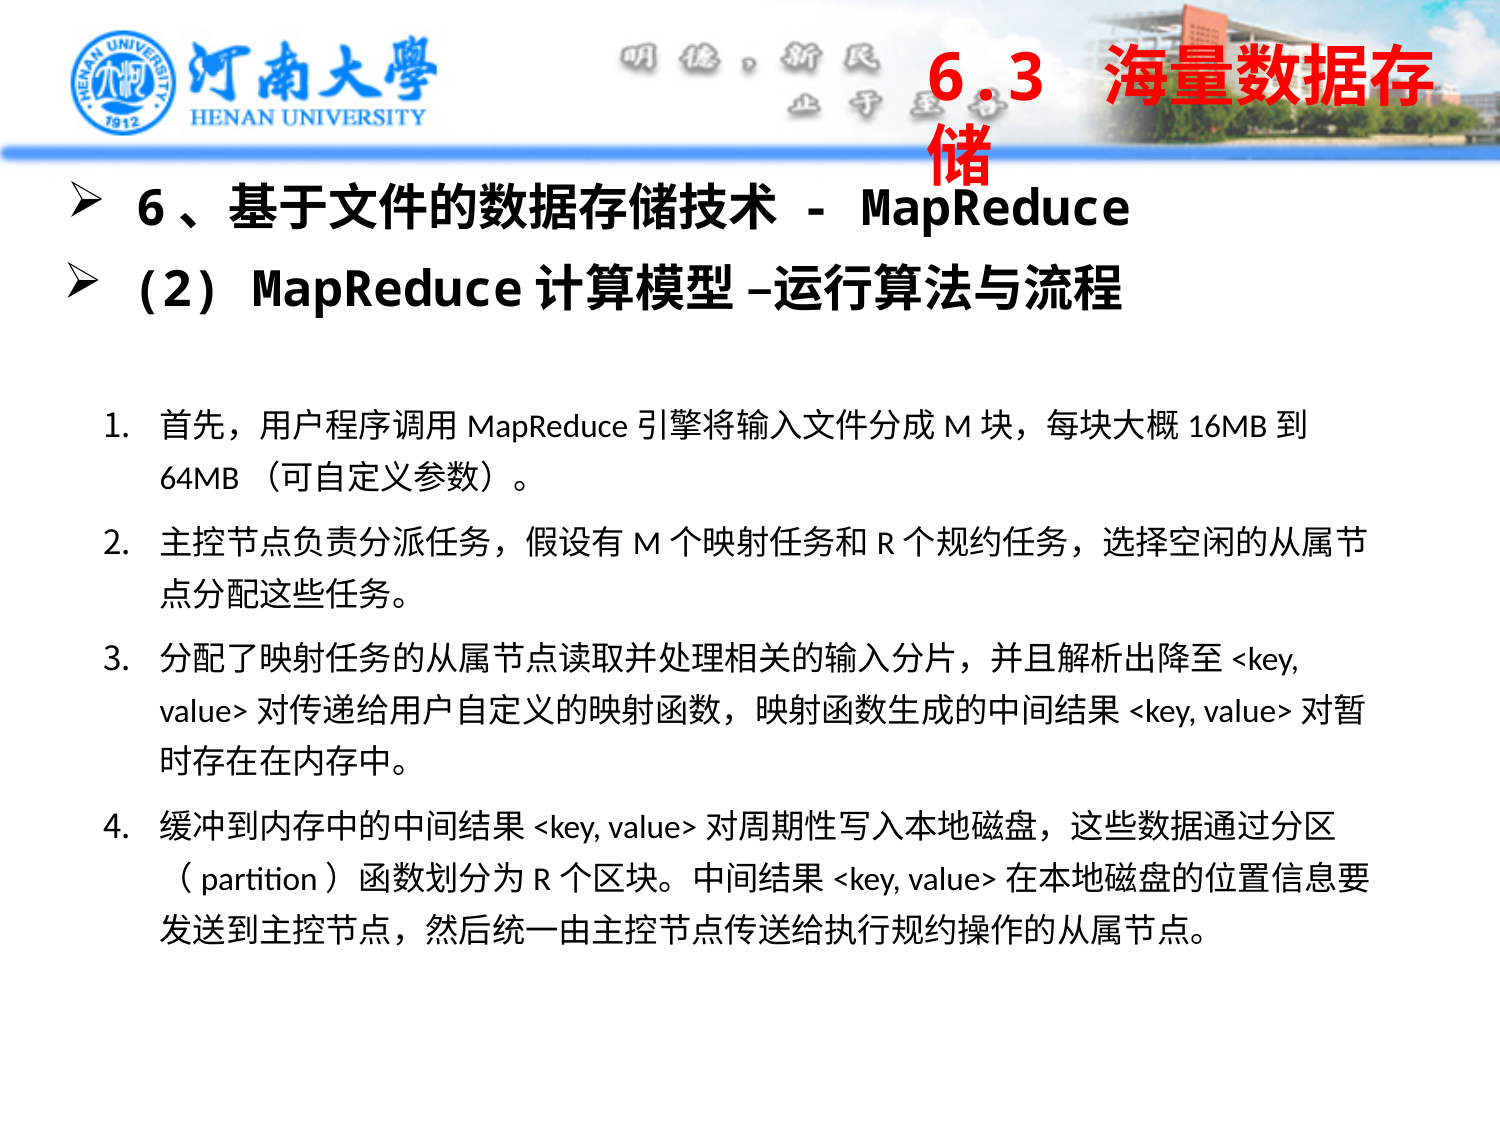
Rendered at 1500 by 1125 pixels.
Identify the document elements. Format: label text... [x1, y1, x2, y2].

picture [0, 0, 1500, 1125]
text_box 6、基于文件的数据存储技术 - MapReduce [52, 168, 1227, 249]
text_box (2) MapReduce计算模型 –运行算法与流程 [48, 249, 1341, 362]
text_box 首先，用户程序调用MapReduce引擎将输入文件分成M块，每块大概16MB到64MB（可自定义参数）。 主控节点负责分派任务，假设有M个映射任务和R个规约任务，选择空闲的从属节点分配这些任务。 分配了映射任务的从属节点读取并处理相关的输入分片，并且解析出降至<key, value>对传递给用户自定义的映射函数，映射函数生成的中间结果<key, value>对暂时存在在内存中。 缓冲到内存中的中间结果<key, value>对周期性写入本地磁盘，这些数据通过分区（partition）函数划分为R个区块。中间结果<key, value>在本地磁盘的位置信息要发送到主控节点，然后统一由主控节点传送给执行规约操作的从属节点。 [88, 385, 1401, 986]
text_box 6.3 海量数据存储 [911, 26, 1494, 140]
